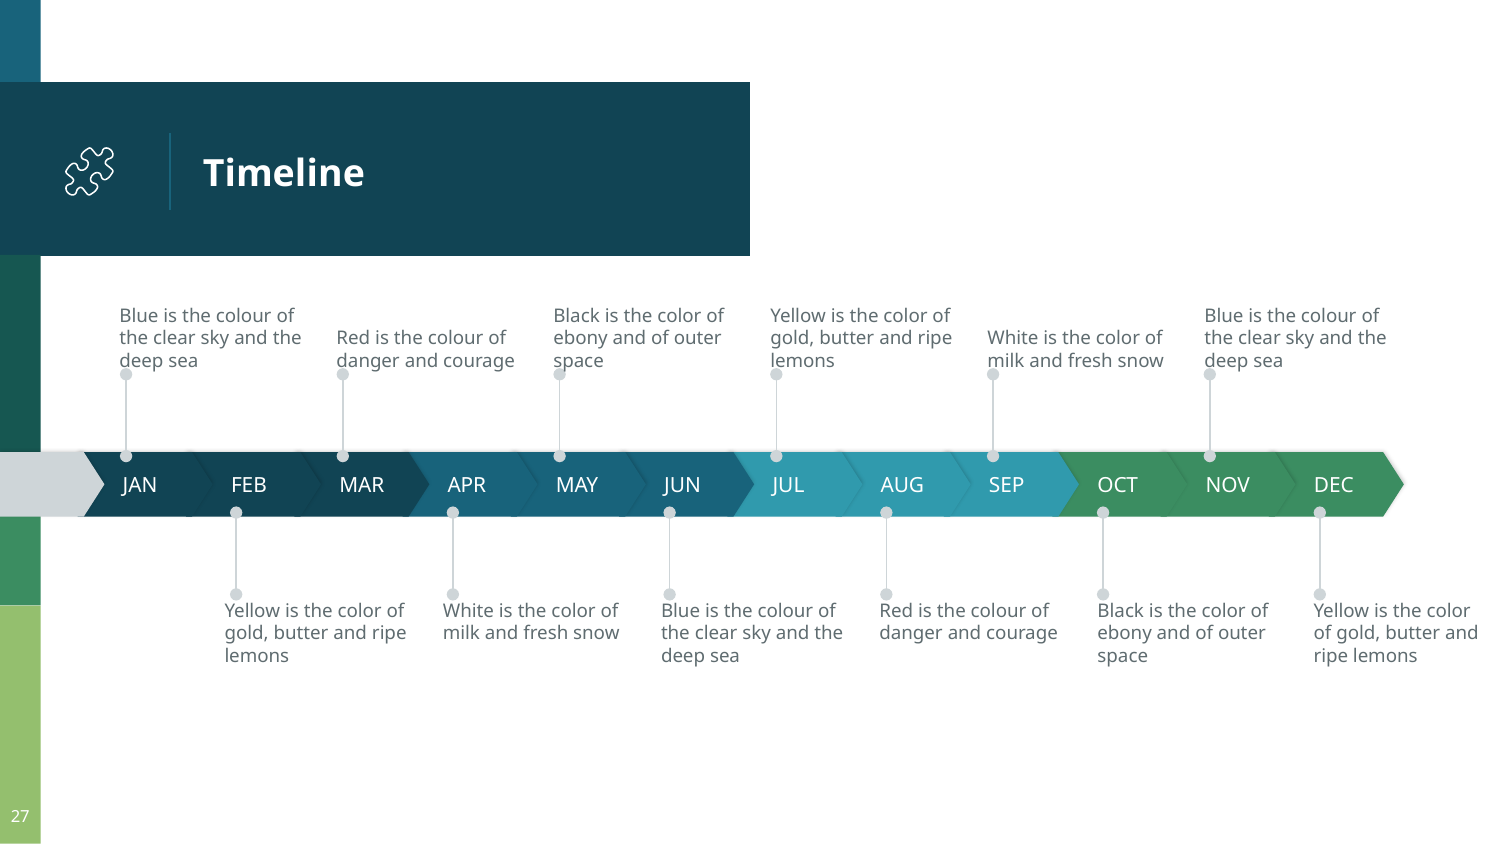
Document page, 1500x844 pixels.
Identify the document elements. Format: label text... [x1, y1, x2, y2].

text_box Blue is the colour of the clear sky and the deep sea [661, 598, 867, 686]
text_box [0, 452, 105, 517]
text_box Black is the color of ebony and of outer space [553, 283, 759, 371]
text_box Blue is the colour of the clear sky and the deep sea [1204, 283, 1410, 371]
text_box MAY [521, 452, 646, 517]
text_box MAR [304, 452, 430, 517]
text_box White is the color of milk and fresh snow [987, 283, 1193, 371]
text_box Yellow is the color of gold, butter and ripe lemons [770, 283, 976, 371]
text_box NOV [1169, 452, 1296, 517]
text_box OCT [1061, 452, 1188, 517]
text_box APR [411, 452, 538, 517]
text_box DEC [1279, 452, 1404, 517]
text_box JUL [736, 452, 863, 517]
title Timeline [187, 87, 715, 256]
text_box Red is the colour of danger and courage [879, 598, 1085, 686]
slide_number 27 [0, 790, 49, 844]
text_box Blue is the colour of the clear sky and the deep sea [119, 283, 325, 371]
text_box FEB [196, 452, 322, 517]
text_box Black is the color of ebony and of outer space [1097, 598, 1303, 686]
text_box AUG [844, 452, 971, 517]
text_box Yellow is the color of gold, butter and ripe lemons [224, 598, 430, 686]
text_box SEP [954, 452, 1079, 517]
text_box Yellow is the color of gold, butter and ripe lemons [1313, 598, 1484, 686]
text_box JAN [87, 452, 213, 517]
text_box White is the color of milk and fresh snow [442, 598, 648, 686]
text_box JUN [629, 452, 755, 517]
text_box Red is the colour of danger and courage [336, 283, 542, 371]
